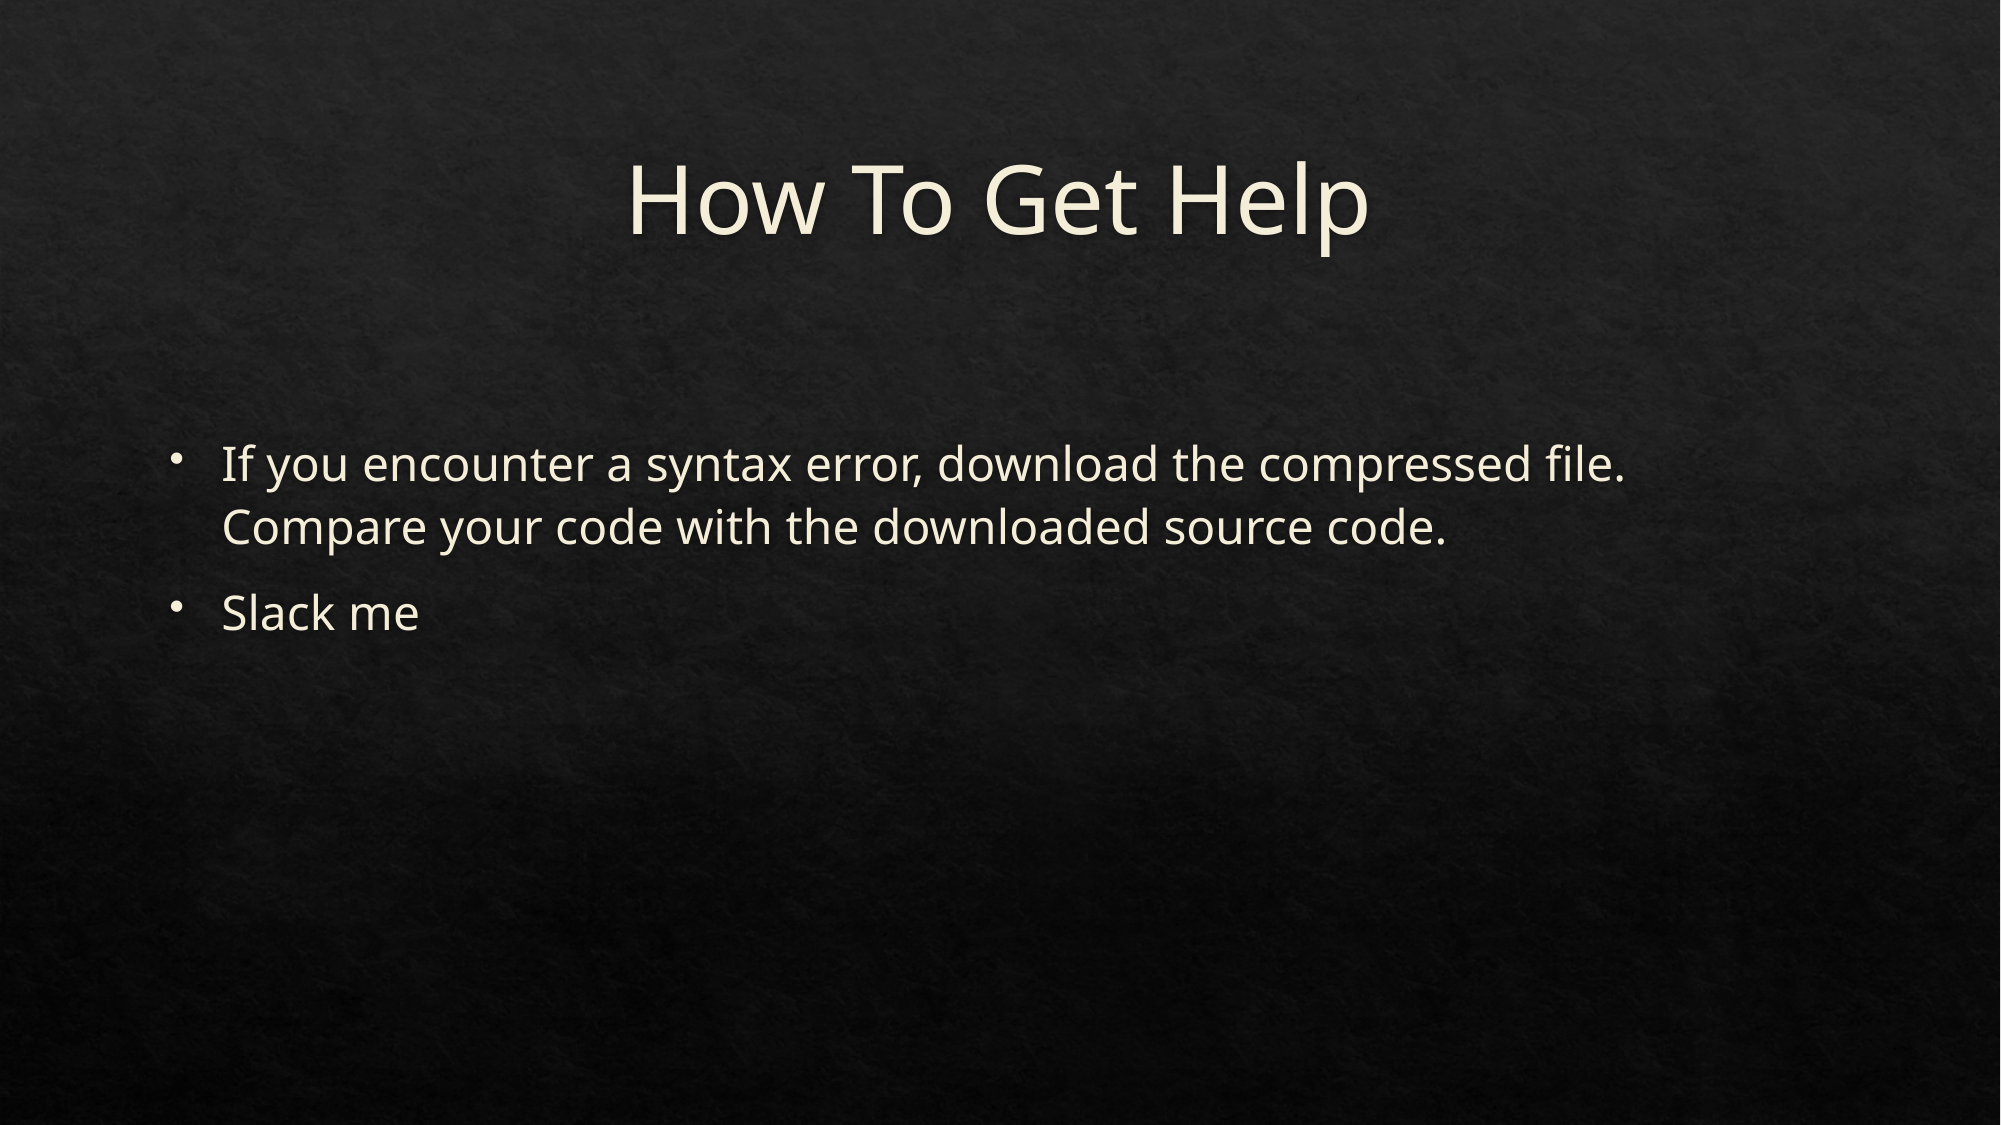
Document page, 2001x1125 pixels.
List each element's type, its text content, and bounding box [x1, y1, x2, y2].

title How To Get Help [149, 99, 1849, 307]
list If you encounter a syntax error, download the compressed file. Compare your code with the downloaded source code. Slack me [149, 340, 1849, 950]
